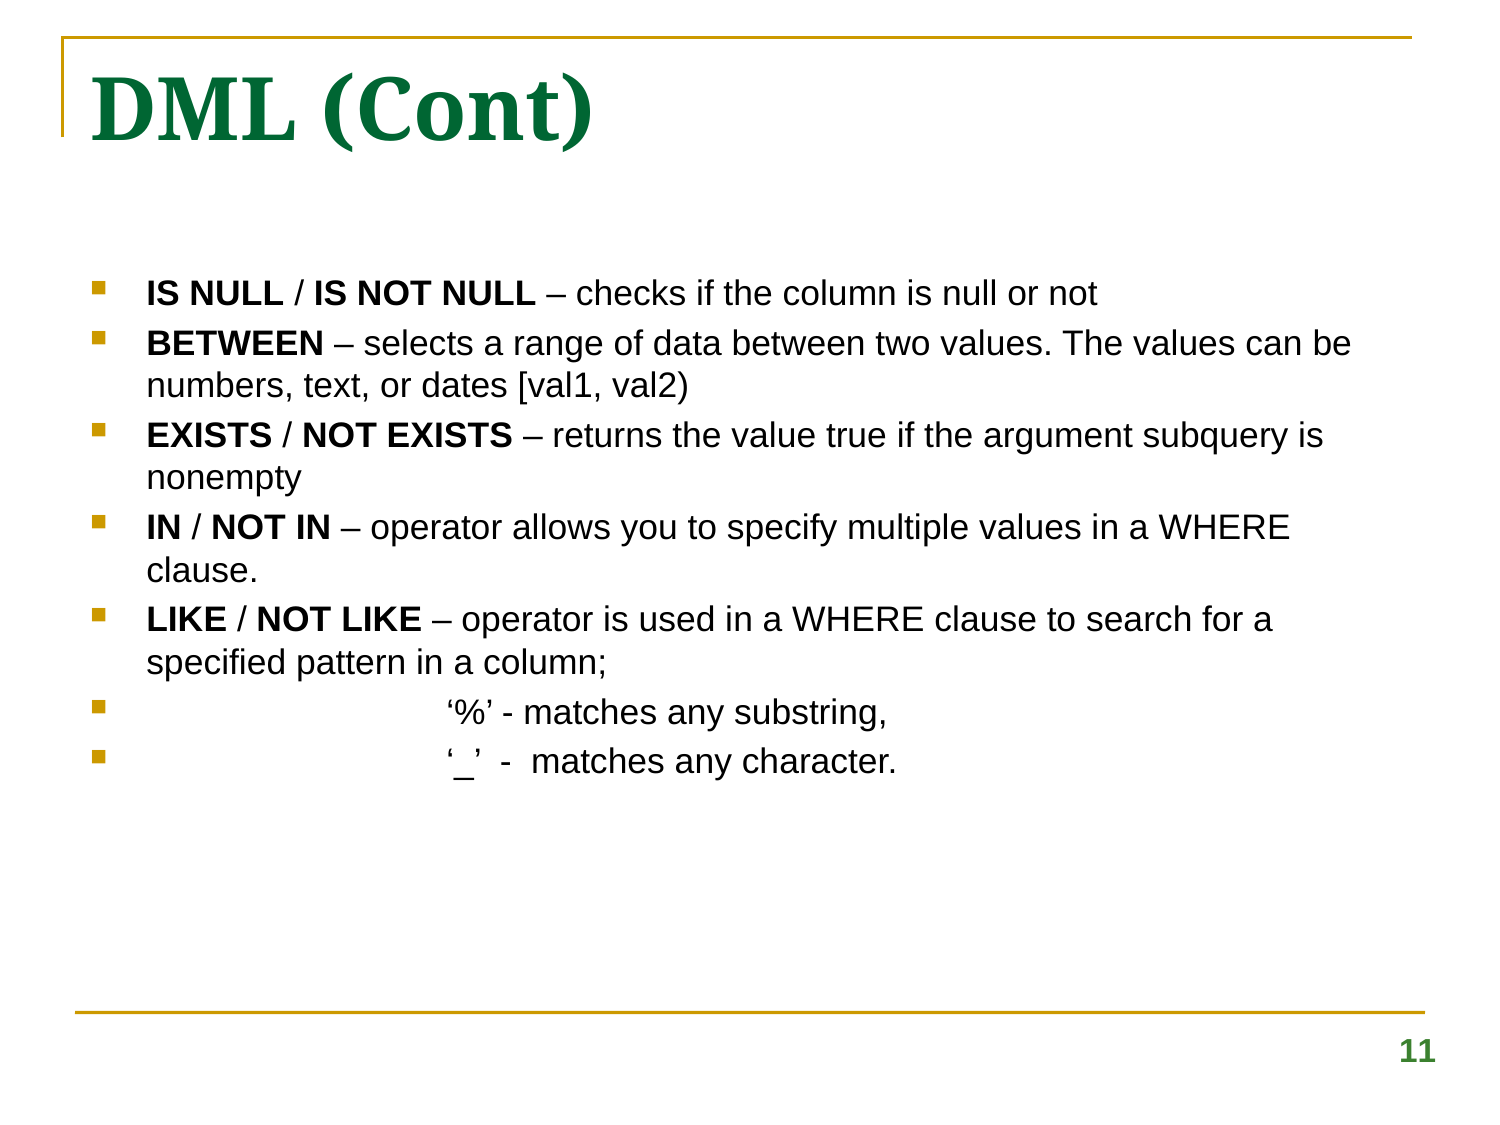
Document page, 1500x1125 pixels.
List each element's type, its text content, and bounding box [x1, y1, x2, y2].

title DML (Cont) [74, 45, 1426, 233]
slide_number 11 [1086, 1018, 1451, 1079]
list IS NULL / IS NOT NULL – checks if the column is null or not BETWEEN – selects a range of data between two values. The values can be numbers, text, or dates [val1, val2) EXISTS / NOT EXISTS – returns the value true if the argument subquery is nonempty IN / NOT IN – operator allows you to specify multiple values in a WHERE clause. LIKE / NOT LIKE – operator is used in a WHERE clause to search for a specified pattern in a column; ‘%’ - matches any substring, ‘_’ - matches any character. [74, 262, 1426, 1006]
